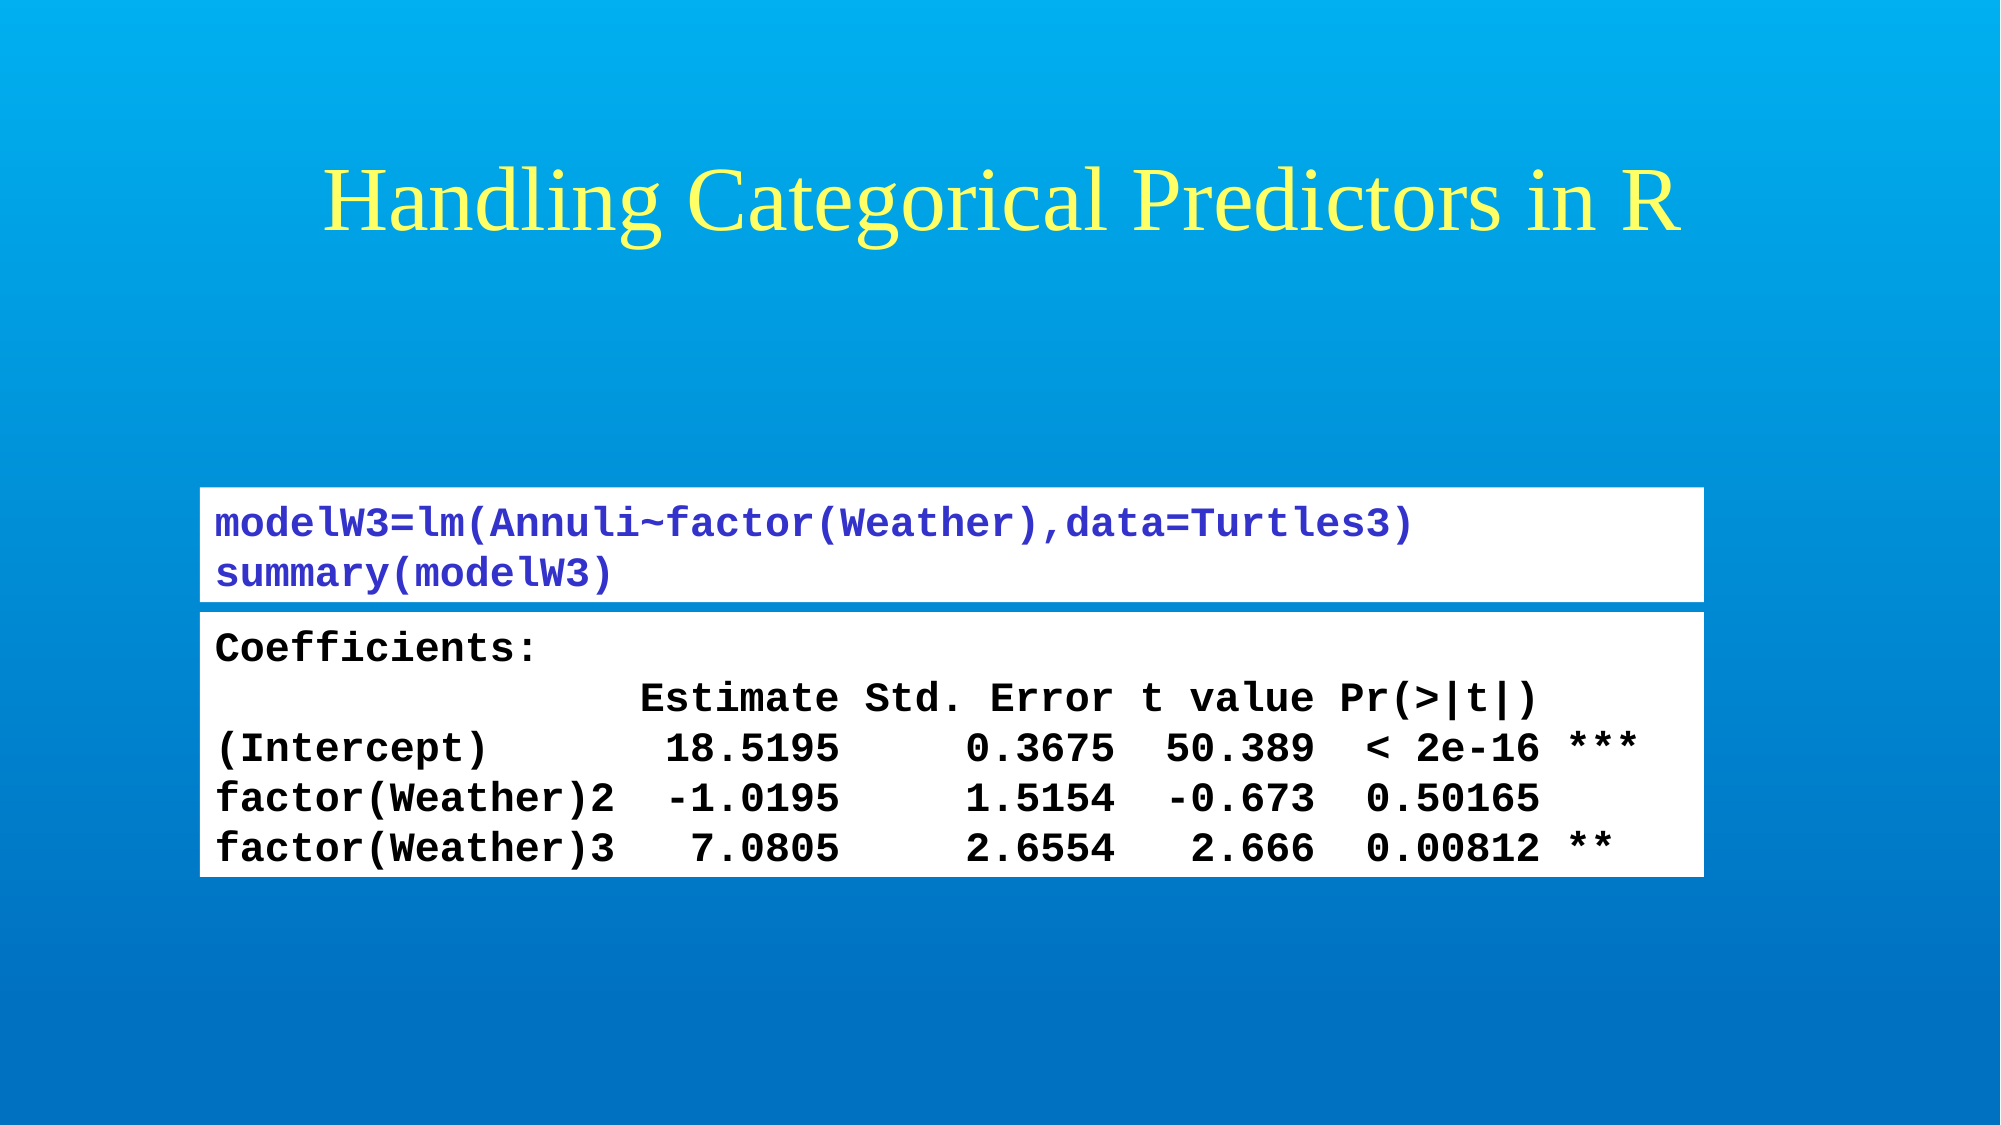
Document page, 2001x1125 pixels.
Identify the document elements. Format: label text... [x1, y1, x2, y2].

text_box modelW3=lm(Annuli~factor(Weather),data=Turtles3) summary(modelW3) [199, 487, 1704, 603]
text_box Coefficients: Estimate Std. Error t value Pr(>|t|) (Intercept) 18.5195 0.3675 50.389 < 2e-16 *** factor(Weather)2 -1.0195 1.5154 -0.673 0.50165 factor(Weather)3 7.0805 2.6554 2.666 0.00812 ** [199, 612, 1704, 877]
title Handling Categorical Predictors in R [281, 99, 1726, 288]
